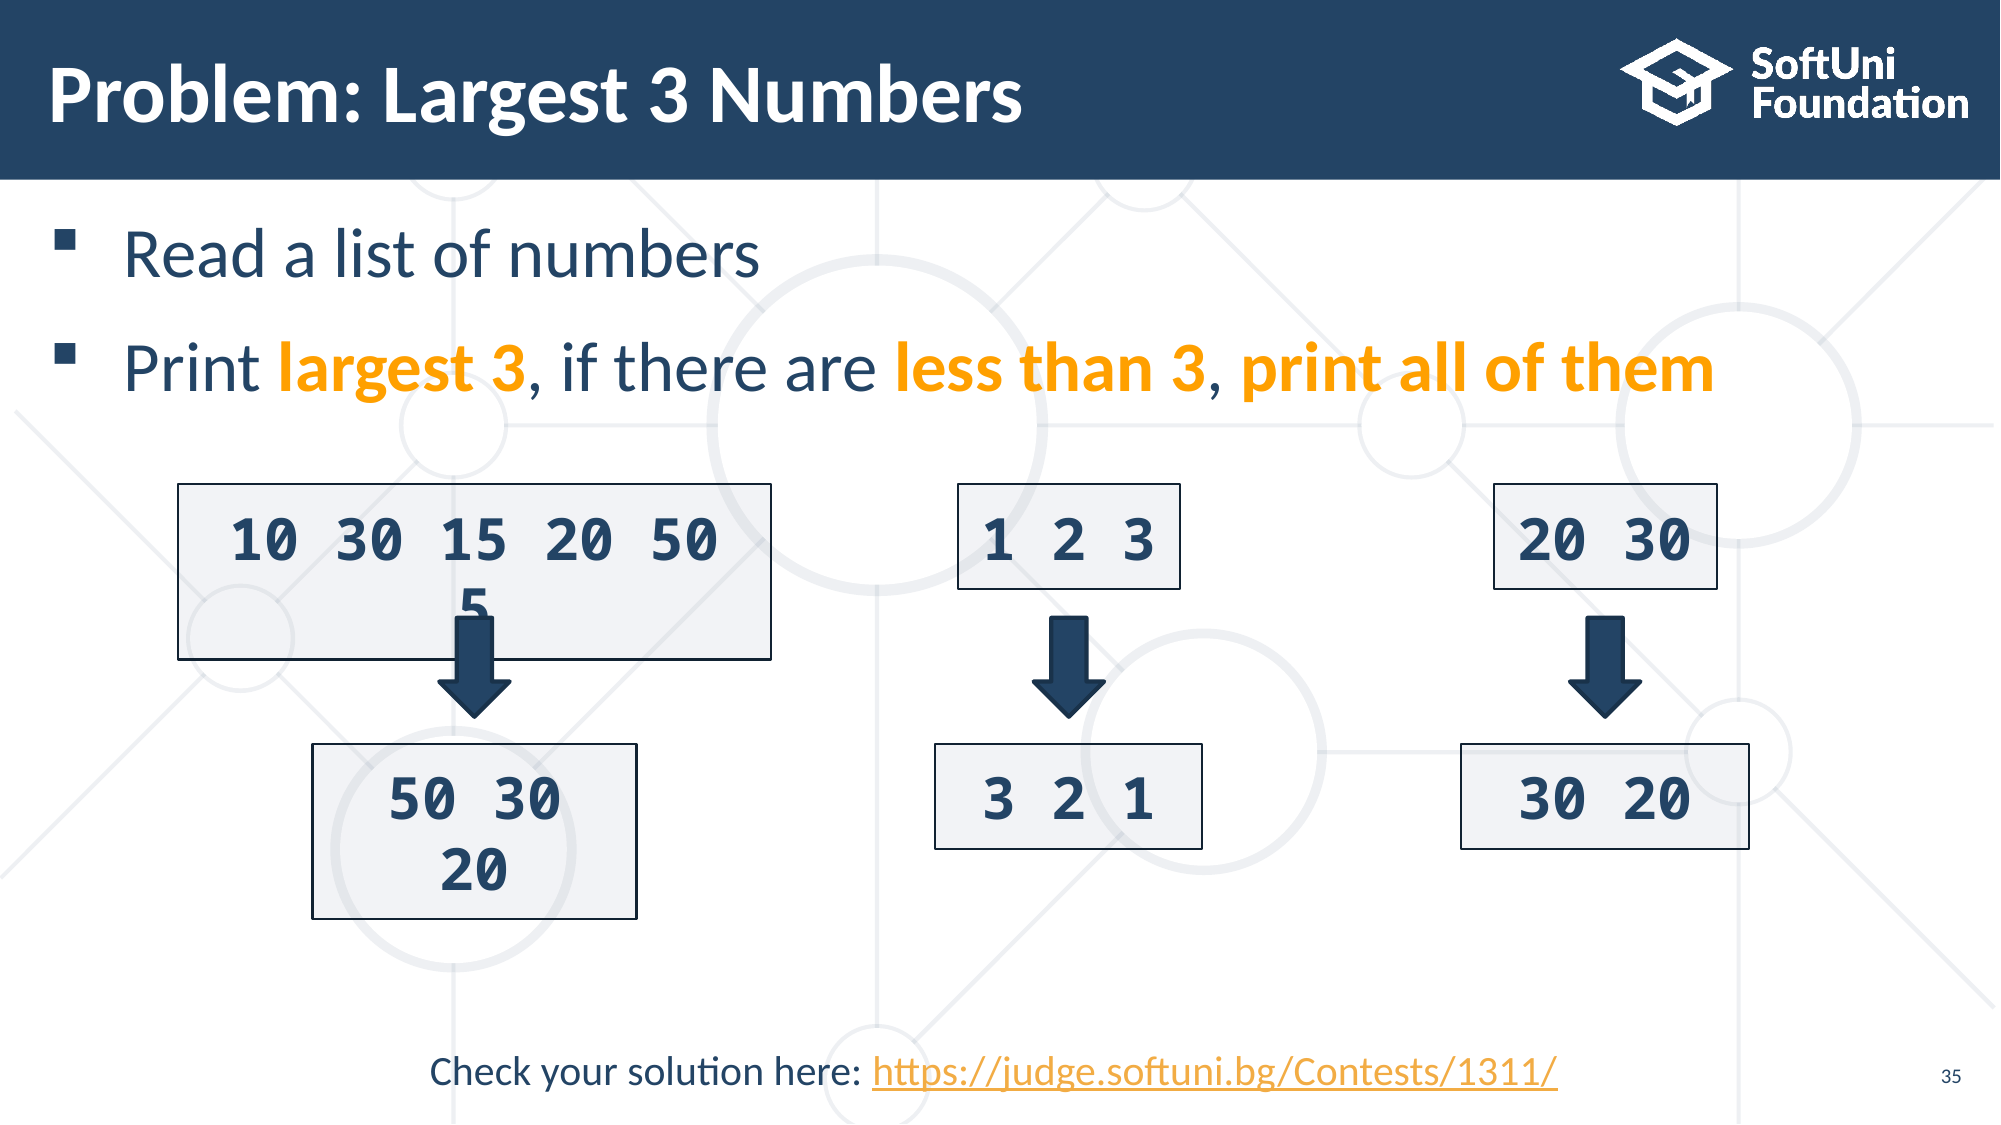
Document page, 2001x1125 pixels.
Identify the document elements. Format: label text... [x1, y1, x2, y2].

text_box 20 30 [1493, 483, 1717, 590]
list Read a list of numbers Print largest 3, if there are less than 3, print all of them [31, 196, 1970, 1050]
title Problem: Largest 3 Numbers [31, 16, 1591, 162]
text_box 30 20 [1461, 744, 1750, 850]
text_box 10 30 15 20 50 5 [178, 484, 771, 660]
text_box 1 2 3 [957, 483, 1181, 590]
text_box Check your solution here: https://judge.softuni.bg/Contests/1311/ [124, 1035, 1863, 1101]
text_box 3 2 1 [935, 744, 1203, 850]
picture [1619, 38, 1968, 126]
text_box [1567, 615, 1643, 719]
text_box 50 30 20 [312, 743, 637, 920]
text_box [437, 615, 512, 719]
slide_number 35 [1897, 1049, 1968, 1101]
text_box [1031, 615, 1107, 719]
